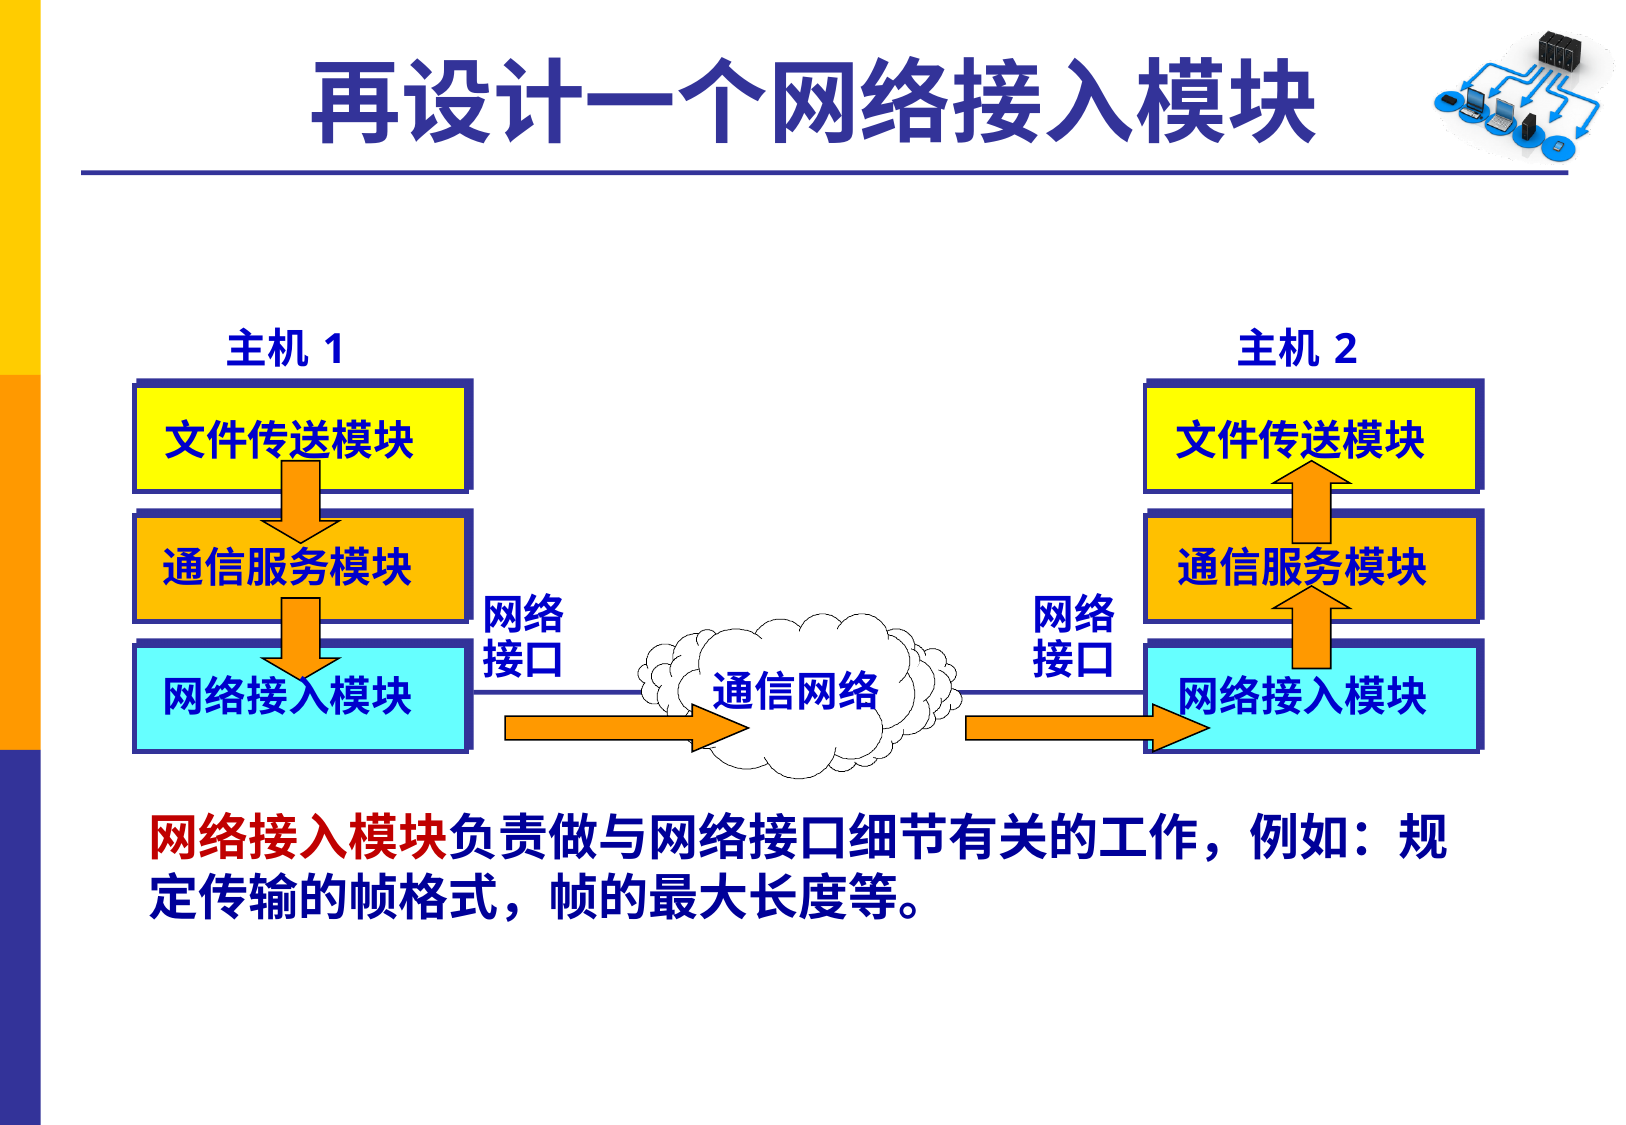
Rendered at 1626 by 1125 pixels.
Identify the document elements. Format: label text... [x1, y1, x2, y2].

text_box [1273, 460, 1350, 532]
text_box [1331, 515, 1478, 622]
text_box 网络接入模块 [1162, 662, 1443, 728]
text_box [1145, 385, 1478, 492]
text_box [262, 597, 340, 662]
text_box 网络接入模块负责做与网络接口细节有关的工作，例如：规定传输的帧格式，帧的最大长度等。 [134, 797, 1478, 933]
title 再设计一个网络接入模块 [81, 30, 1569, 161]
text_box 通信服务模块 [148, 532, 429, 598]
text_box 主机 2 [1221, 314, 1373, 380]
text_box [262, 460, 340, 532]
text_box [1155, 645, 1478, 752]
text_box [134, 385, 467, 492]
text_box [1145, 740, 1152, 752]
picture [1431, 30, 1616, 165]
text_box 主机 1 [210, 314, 362, 380]
text_box 网络 接口 [1017, 586, 1132, 691]
text_box 文件传送模块 [149, 405, 431, 471]
text_box [134, 645, 467, 752]
text_box [505, 716, 627, 740]
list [633, 609, 967, 786]
text_box 网络 接口 [467, 586, 581, 691]
text_box [1273, 585, 1350, 662]
text_box [320, 515, 467, 622]
text_box 文件传送模块 [1160, 405, 1441, 471]
text_box [134, 515, 281, 622]
text_box [1145, 515, 1292, 622]
text_box 网络接入模块 [148, 662, 429, 728]
text_box [1145, 645, 1292, 716]
text_box 通信服务模块 [1162, 532, 1443, 598]
text_box [971, 704, 1210, 752]
